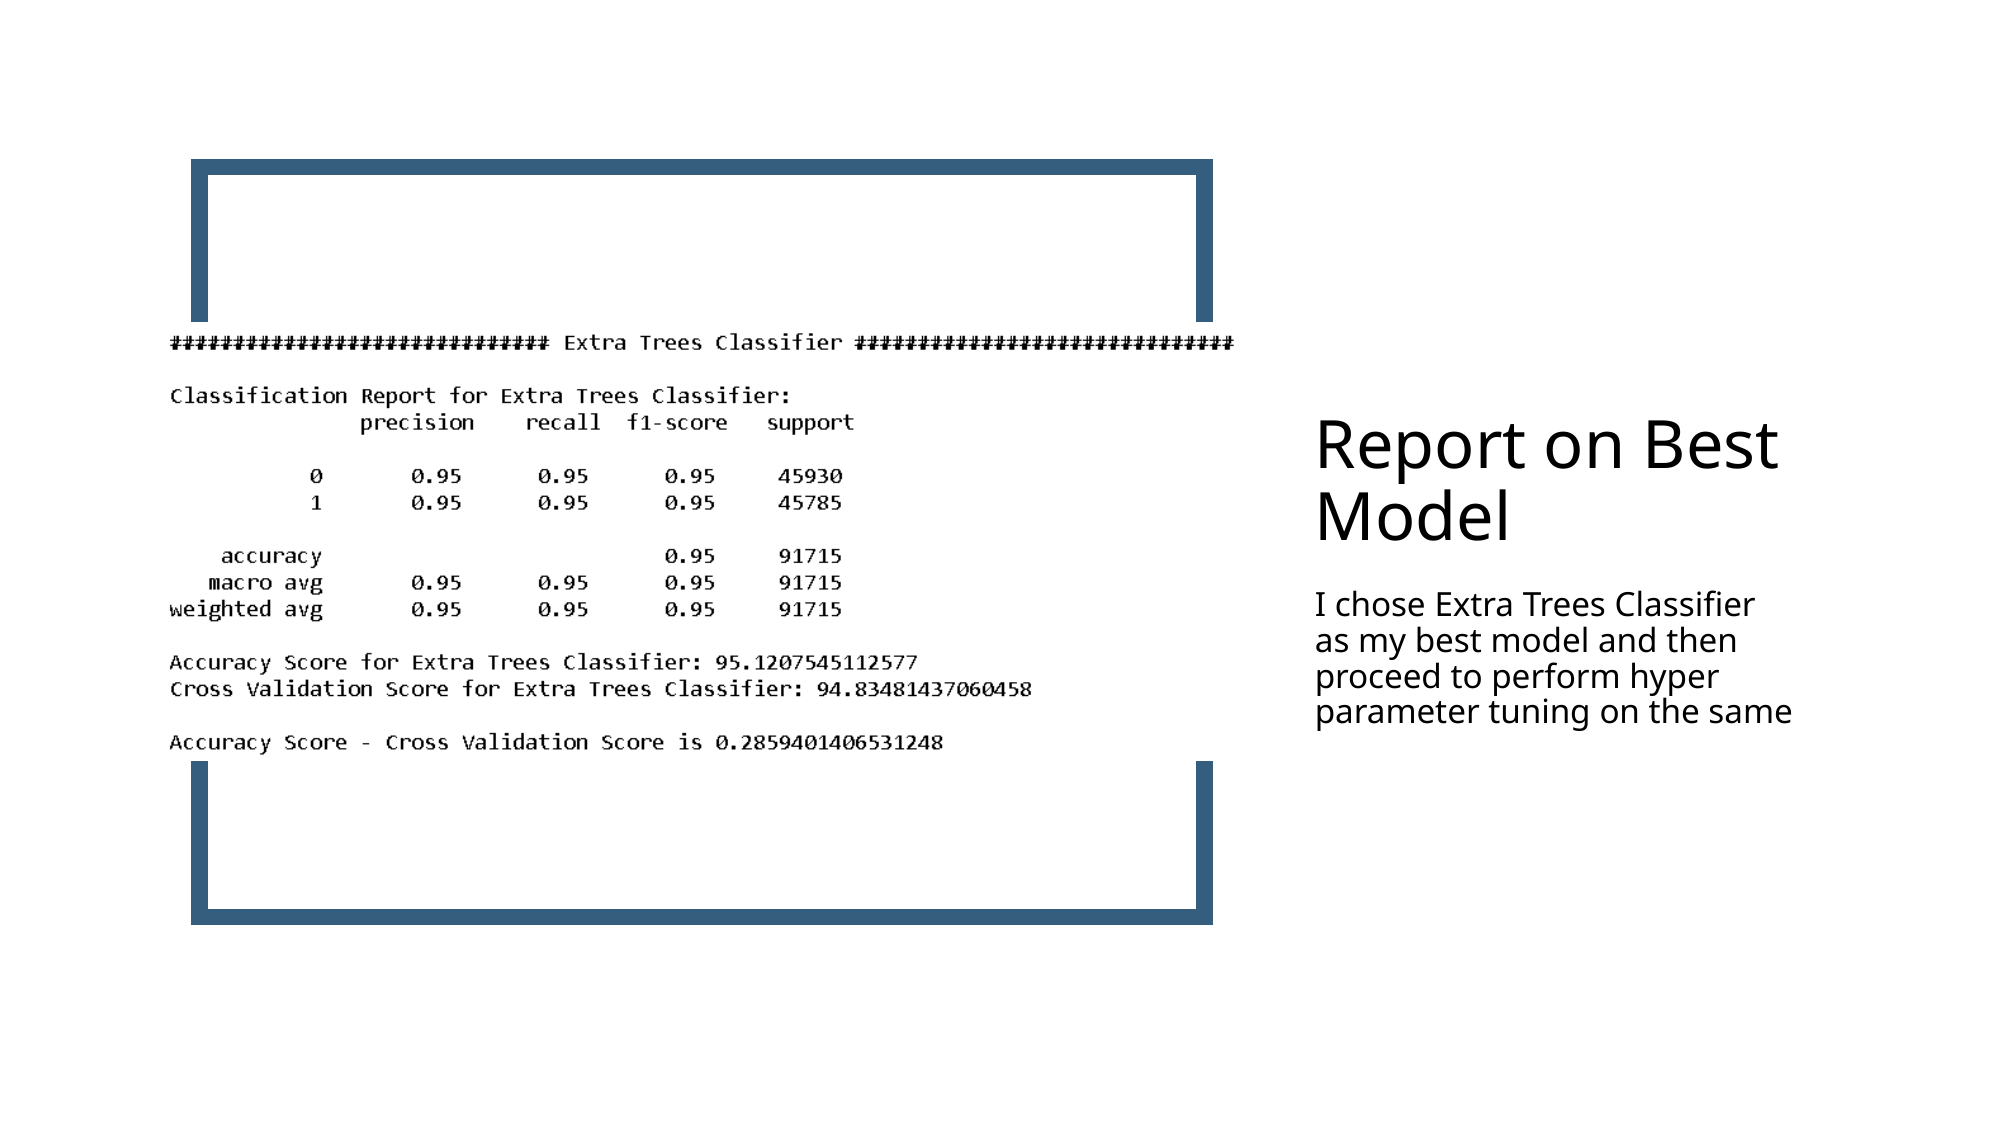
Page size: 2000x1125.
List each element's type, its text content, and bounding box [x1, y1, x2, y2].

list I chose Extra Trees Classifier as my best model and then proceed to perform hyper parameter tuning on the same [1299, 580, 1813, 875]
title Report on Best Model [1299, 224, 1813, 563]
picture [155, 196, 1244, 888]
